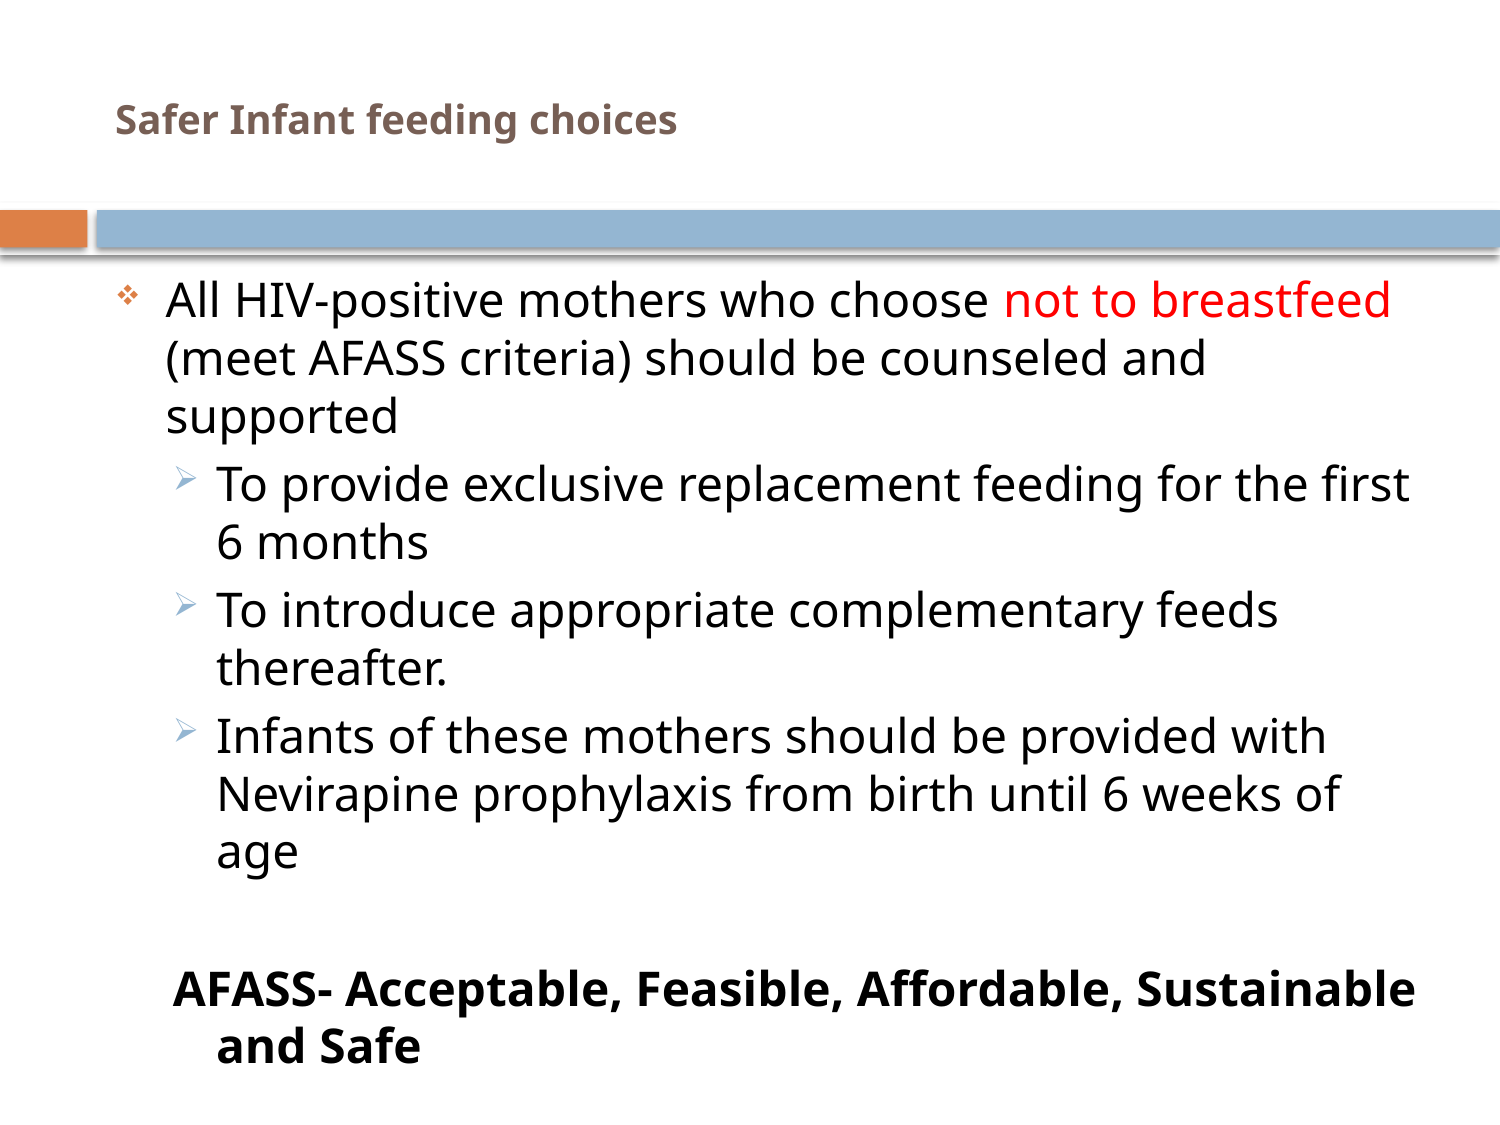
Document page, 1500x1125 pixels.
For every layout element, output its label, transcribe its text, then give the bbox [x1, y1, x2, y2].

list All HIV-positive mothers who choose not to breastfeed (meet AFASS criteria) should be counseled and supported To provide exclusive replacement feeding for the first 6 months To introduce appropriate complementary feeds thereafter. Infants of these mothers should be provided with Nevirapine prophylaxis from birth until 6 weeks of age AFASS- Acceptable, Feasible, Affordable, Sustainable and Safe [100, 262, 1438, 1088]
title Safer Infant feeding choices [100, 37, 1438, 200]
